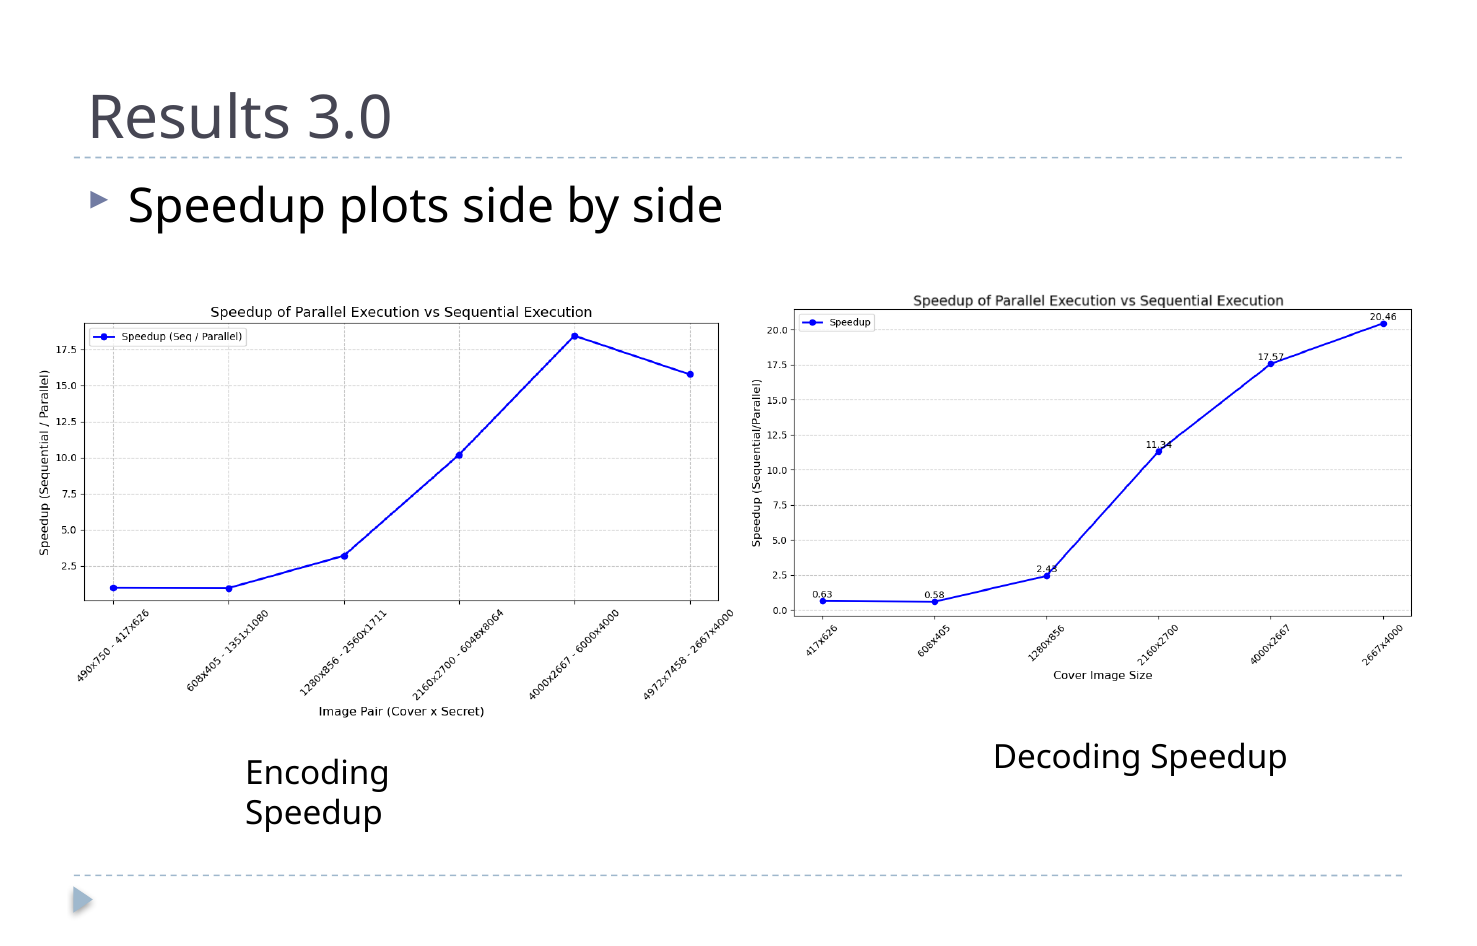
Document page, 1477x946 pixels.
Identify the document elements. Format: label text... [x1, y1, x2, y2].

title Results 3.0 [73, 21, 1403, 158]
text_box Encoding Speedup [230, 744, 514, 839]
picture [29, 283, 1422, 728]
list Speedup plots side by side [73, 704, 1403, 849]
list Speedup plots side by side [73, 168, 1403, 295]
text_box Decoding Speedup [978, 727, 1304, 783]
